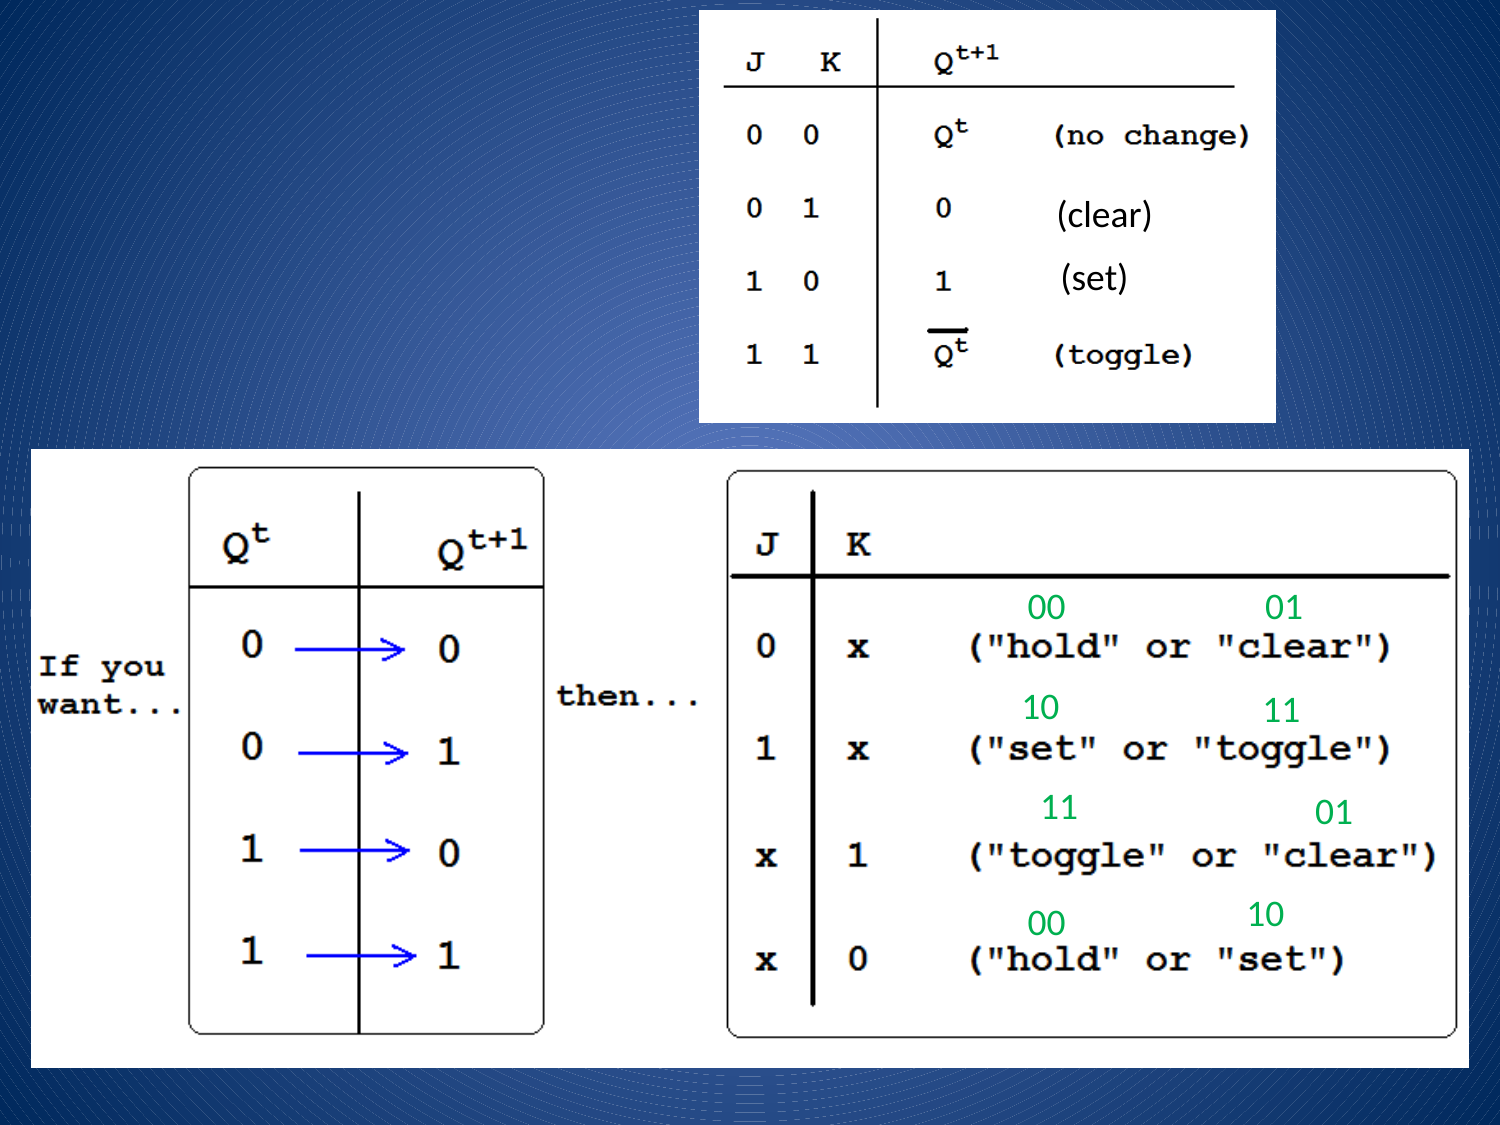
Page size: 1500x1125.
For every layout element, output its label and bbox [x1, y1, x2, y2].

picture [30, 449, 1470, 1068]
picture [699, 9, 1276, 423]
